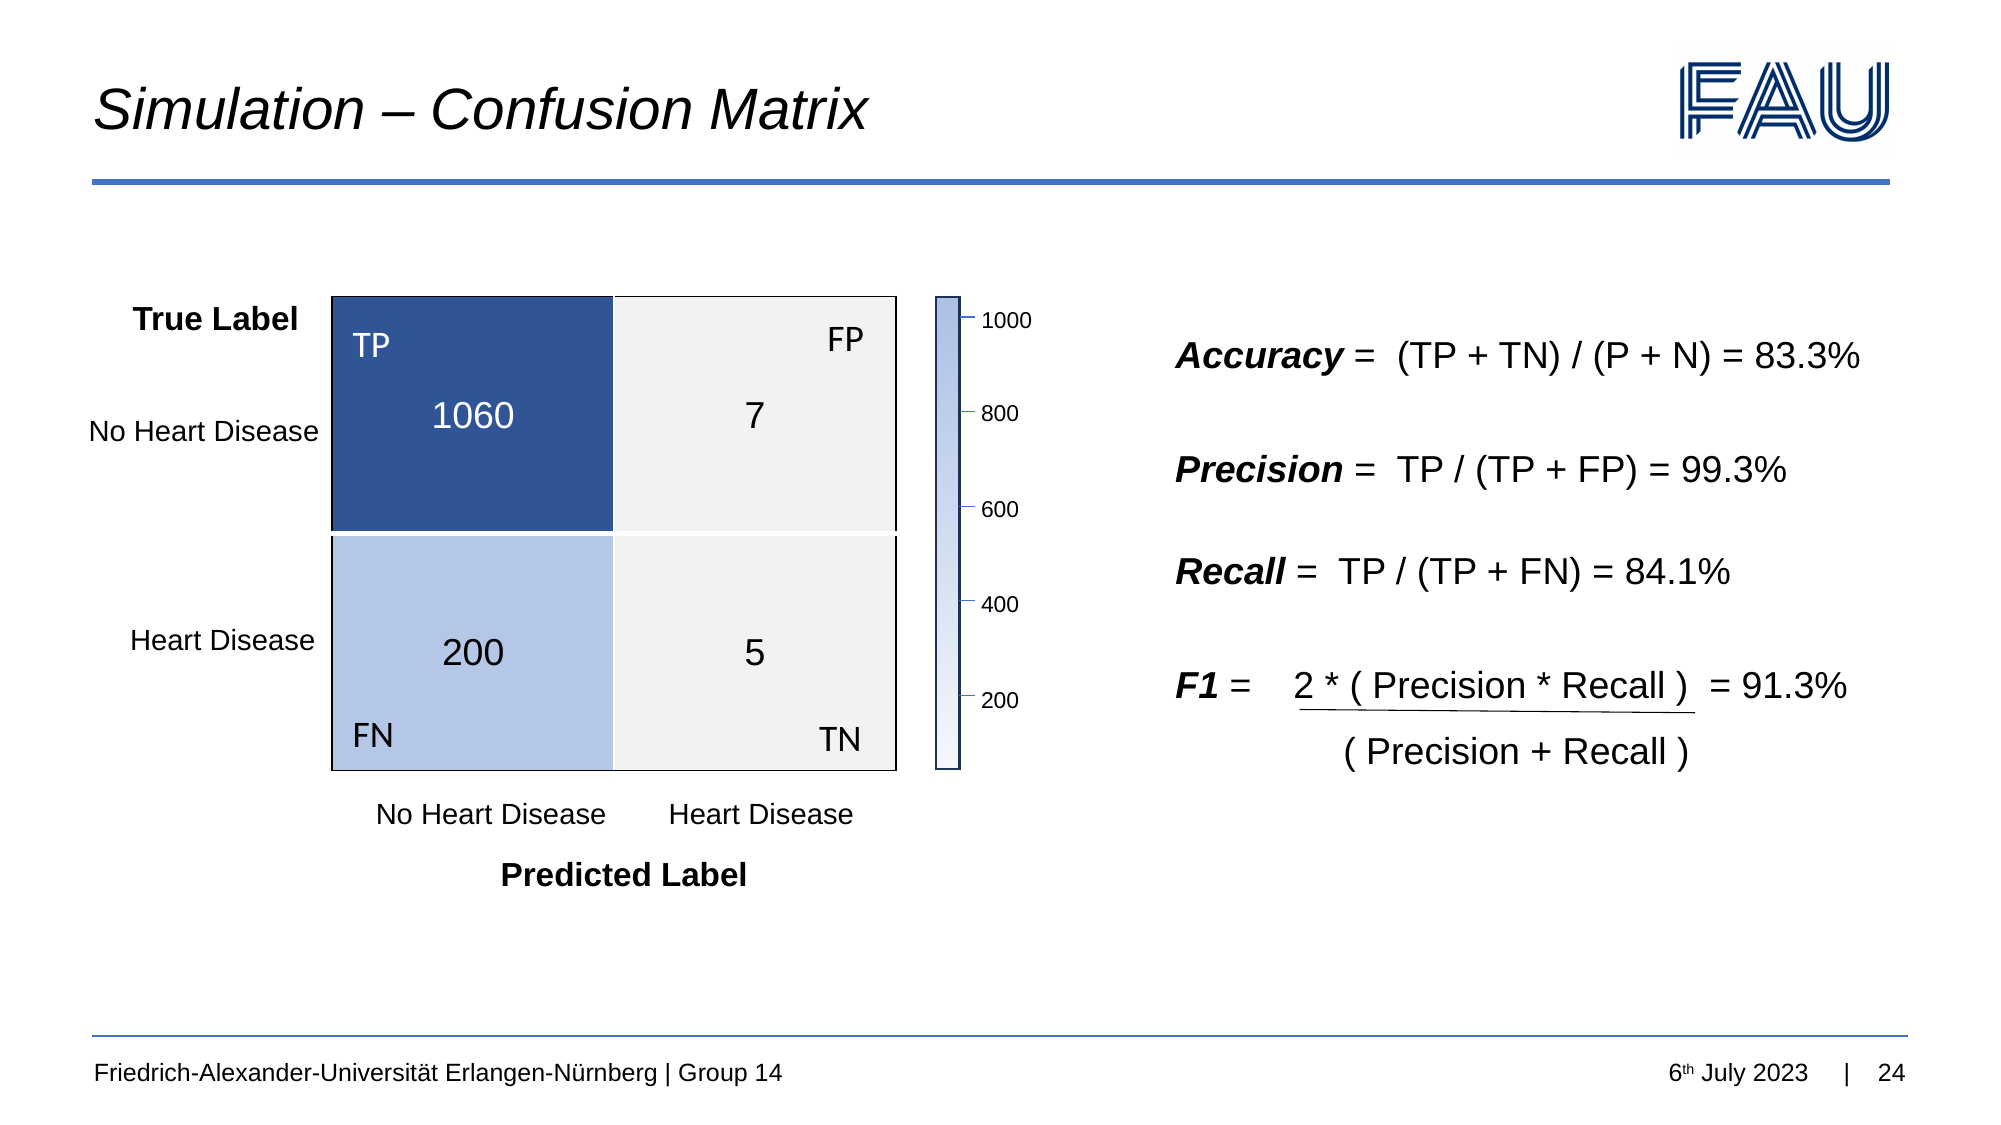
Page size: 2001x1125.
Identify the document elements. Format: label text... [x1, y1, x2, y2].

text_box 800 [980, 395, 1110, 426]
text_box Accuracy = (TP + TN) / (P + N) = 83.3% [1175, 326, 1915, 376]
text_box No Heart Disease [88, 409, 320, 448]
footer Friedrich-Alexander-Universität Erlangen-Nürnberg | Group 14 [79, 1041, 902, 1102]
text_box 600 [980, 491, 1110, 522]
text_box Predicted Label [500, 849, 749, 894]
table_header 7 [615, 297, 895, 531]
table_cell 200 [333, 536, 613, 770]
table_cell 5 [615, 536, 895, 770]
text_box 200 [980, 682, 1110, 713]
text_box No Heart Disease [375, 791, 608, 831]
text_box [935, 296, 961, 770]
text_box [1299, 709, 1696, 713]
text_box FP [812, 306, 888, 367]
text_box 400 [980, 586, 1110, 617]
text_box True Label [132, 293, 300, 338]
text_box Heart Disease [668, 791, 855, 831]
text_box Heart Disease [130, 617, 316, 657]
text_box TN [804, 706, 880, 767]
text_box TP [337, 312, 413, 373]
text_box Precision = TP / (TP + FP) = 99.3% [1175, 440, 1912, 490]
text_box 1000 [981, 302, 1110, 334]
text_box 6th July 2023 | [1415, 1041, 1866, 1102]
text_box Simulation – Confusion Matrix [78, 58, 1400, 154]
text_box FN [337, 702, 413, 762]
table_header 1060 [333, 297, 613, 531]
picture [1678, 43, 1891, 158]
slide_number 24 [1866, 1041, 1921, 1102]
text_box F1 = 2 * ( Precision * Recall ) = 91.3% ( Precision + Recall ) [1175, 656, 1950, 772]
text_box Recall = TP / (TP + FN) = 84.1% [1175, 546, 1888, 642]
